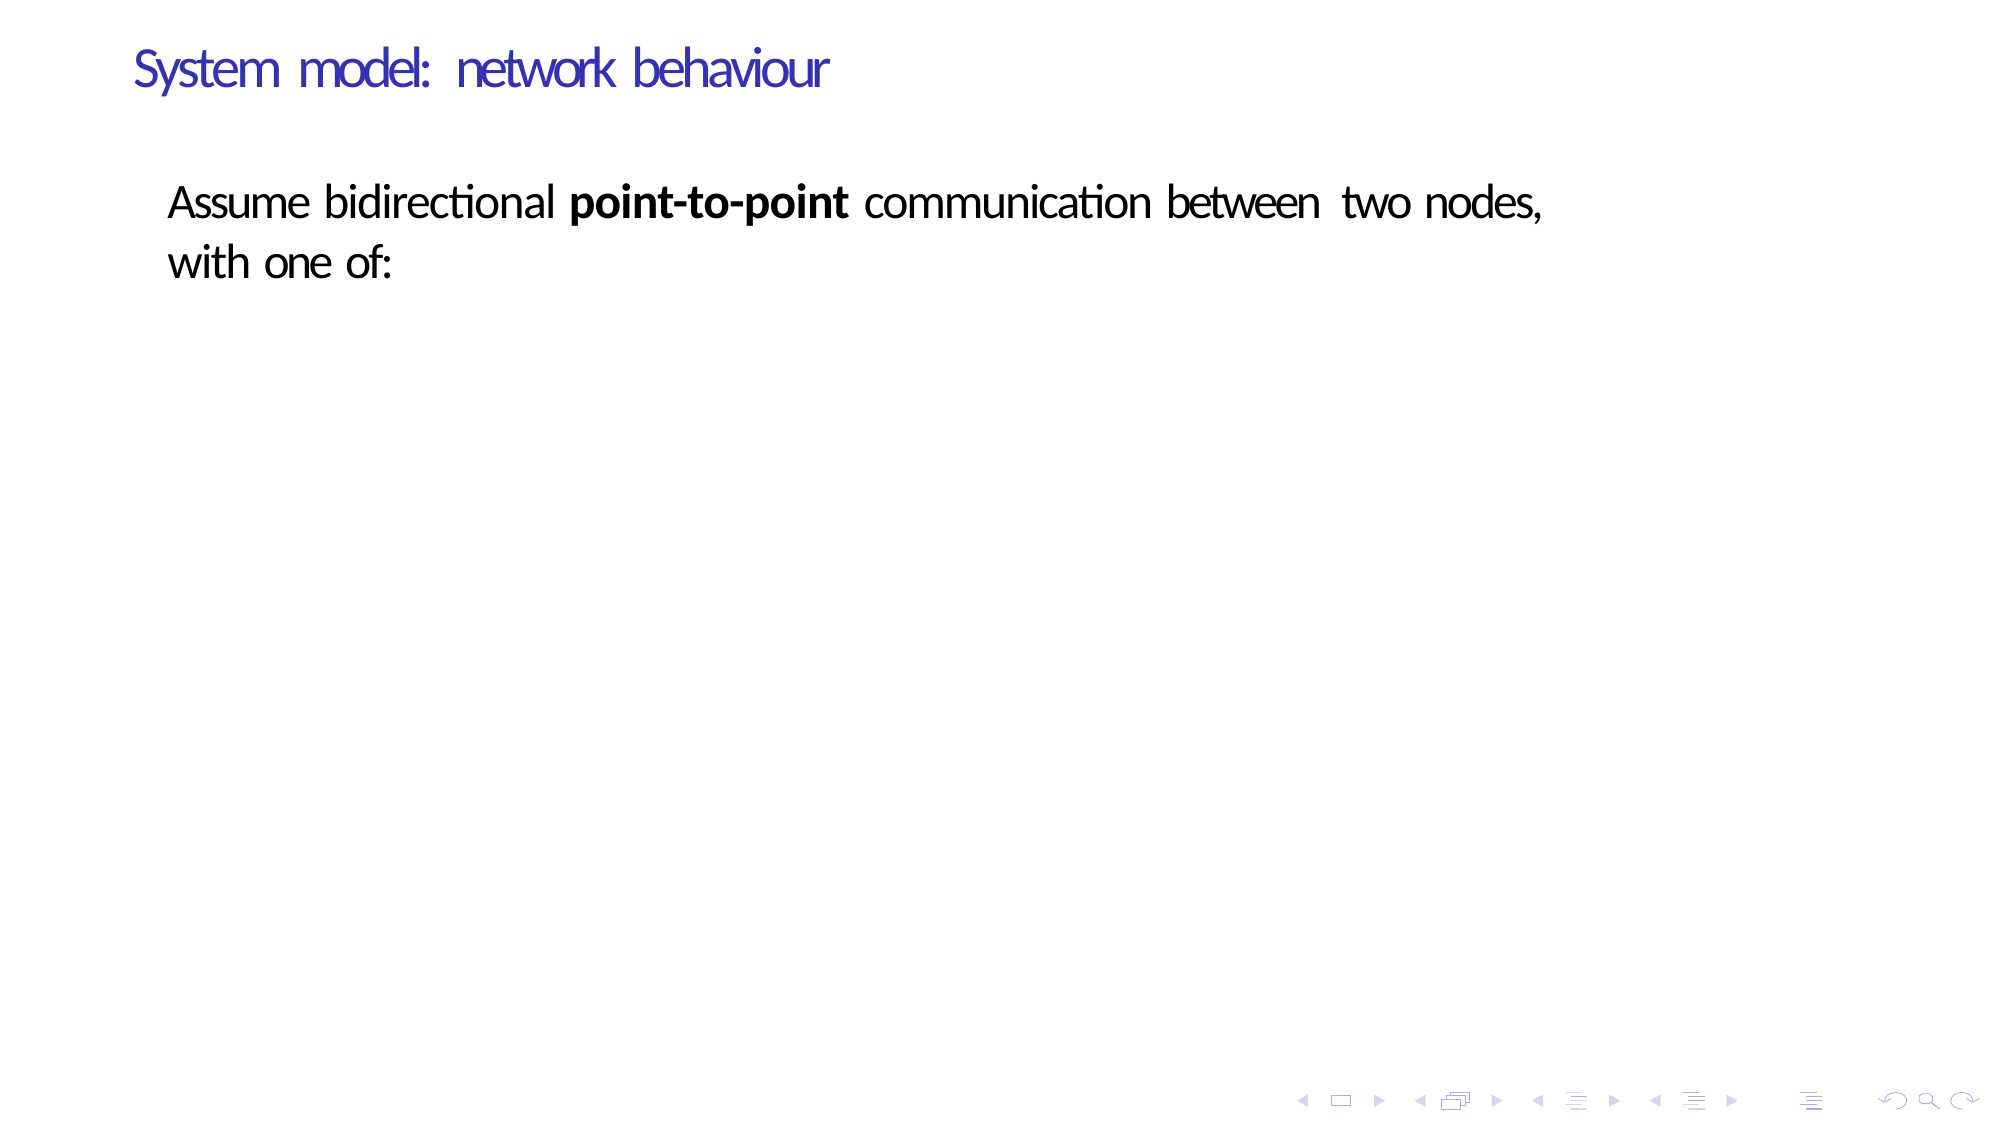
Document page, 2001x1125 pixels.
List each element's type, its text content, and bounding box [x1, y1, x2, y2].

title System model: network behaviour [129, 23, 1238, 217]
text_box Assume bidirectional point-to-point communication between two nodes, with one of: [163, 165, 1619, 289]
